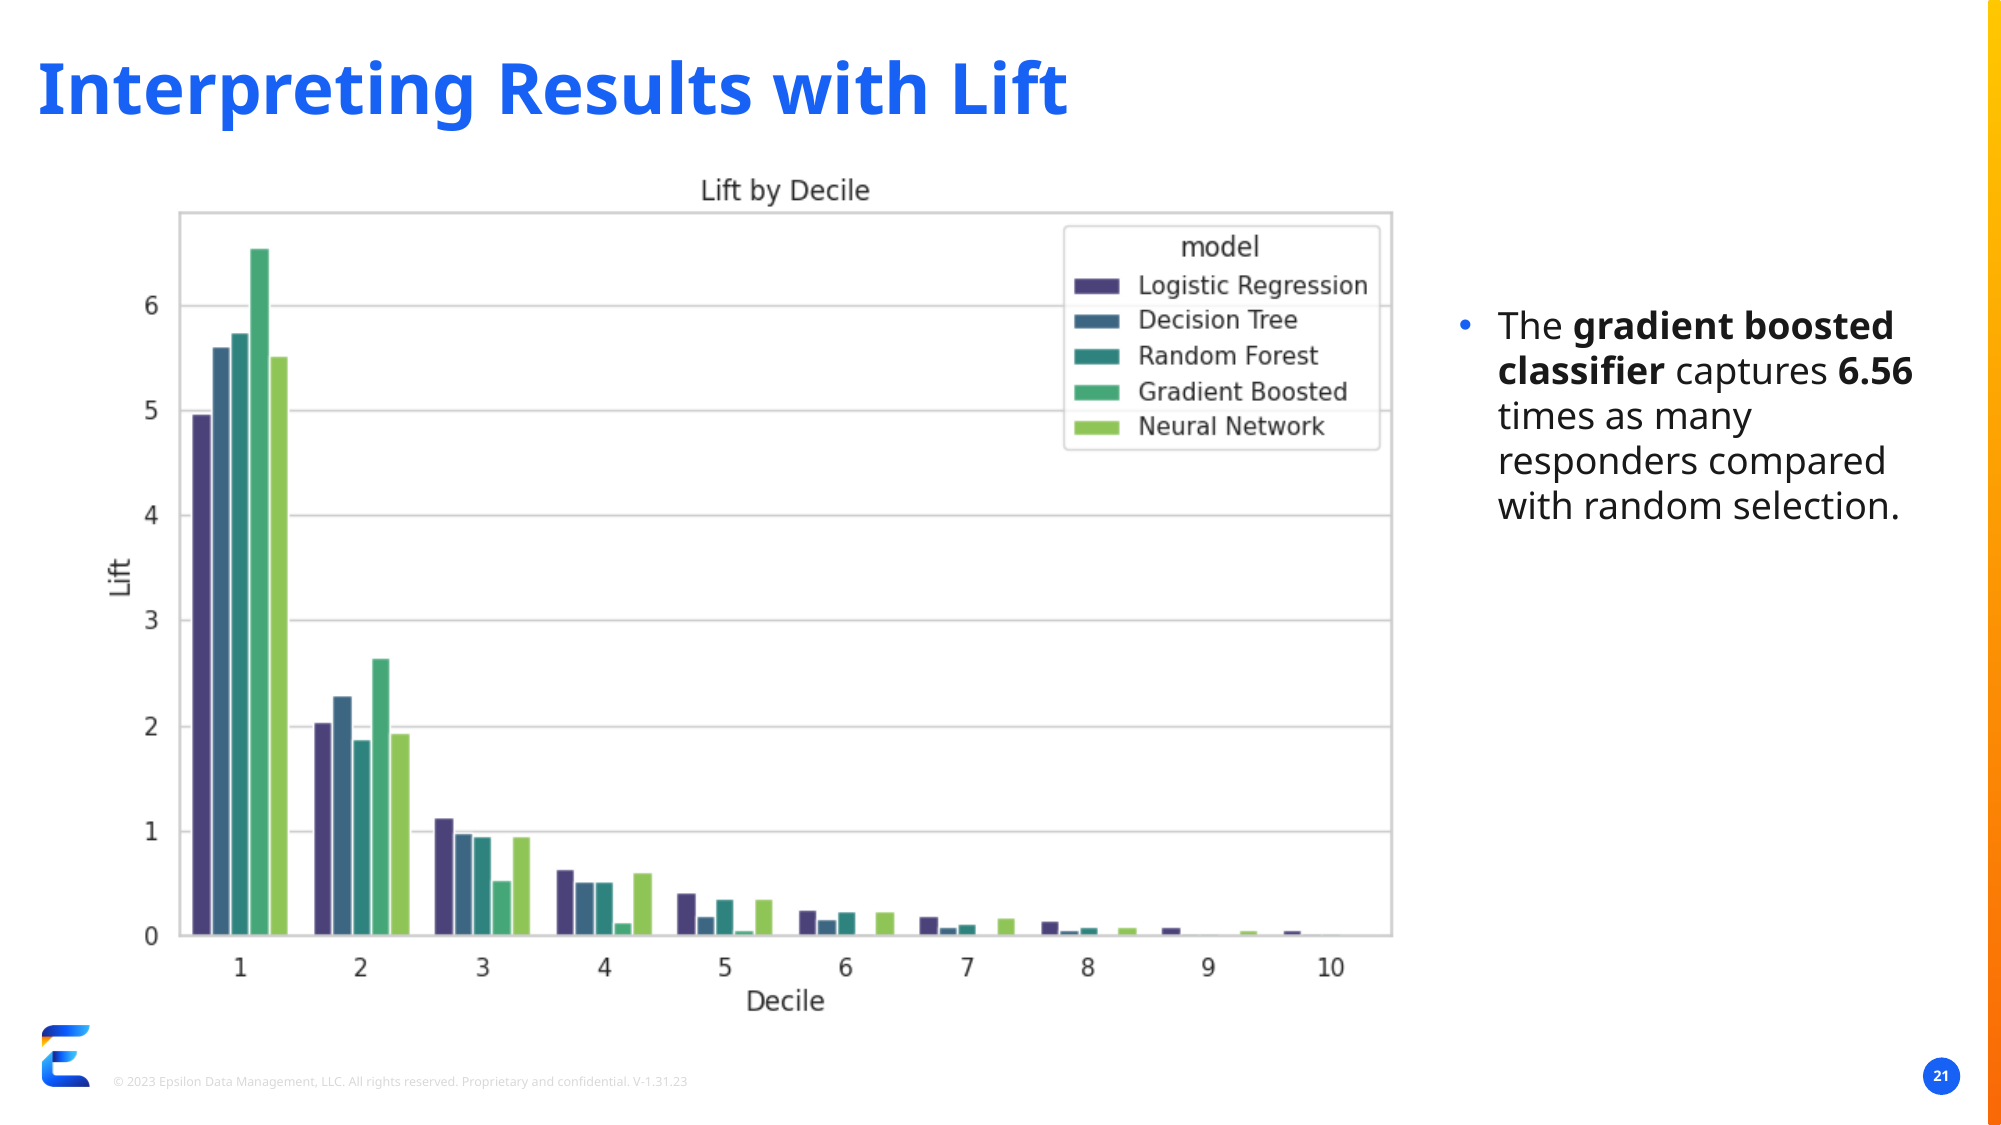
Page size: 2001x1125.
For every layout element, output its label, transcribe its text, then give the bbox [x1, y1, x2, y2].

picture [41, 1025, 90, 1087]
title Interpreting Results with Lift [38, 46, 1944, 237]
picture [91, 163, 1406, 1033]
list The gradient boosted classifier captures 6.56 times as many responders compared with random selection. [1458, 236, 1947, 960]
